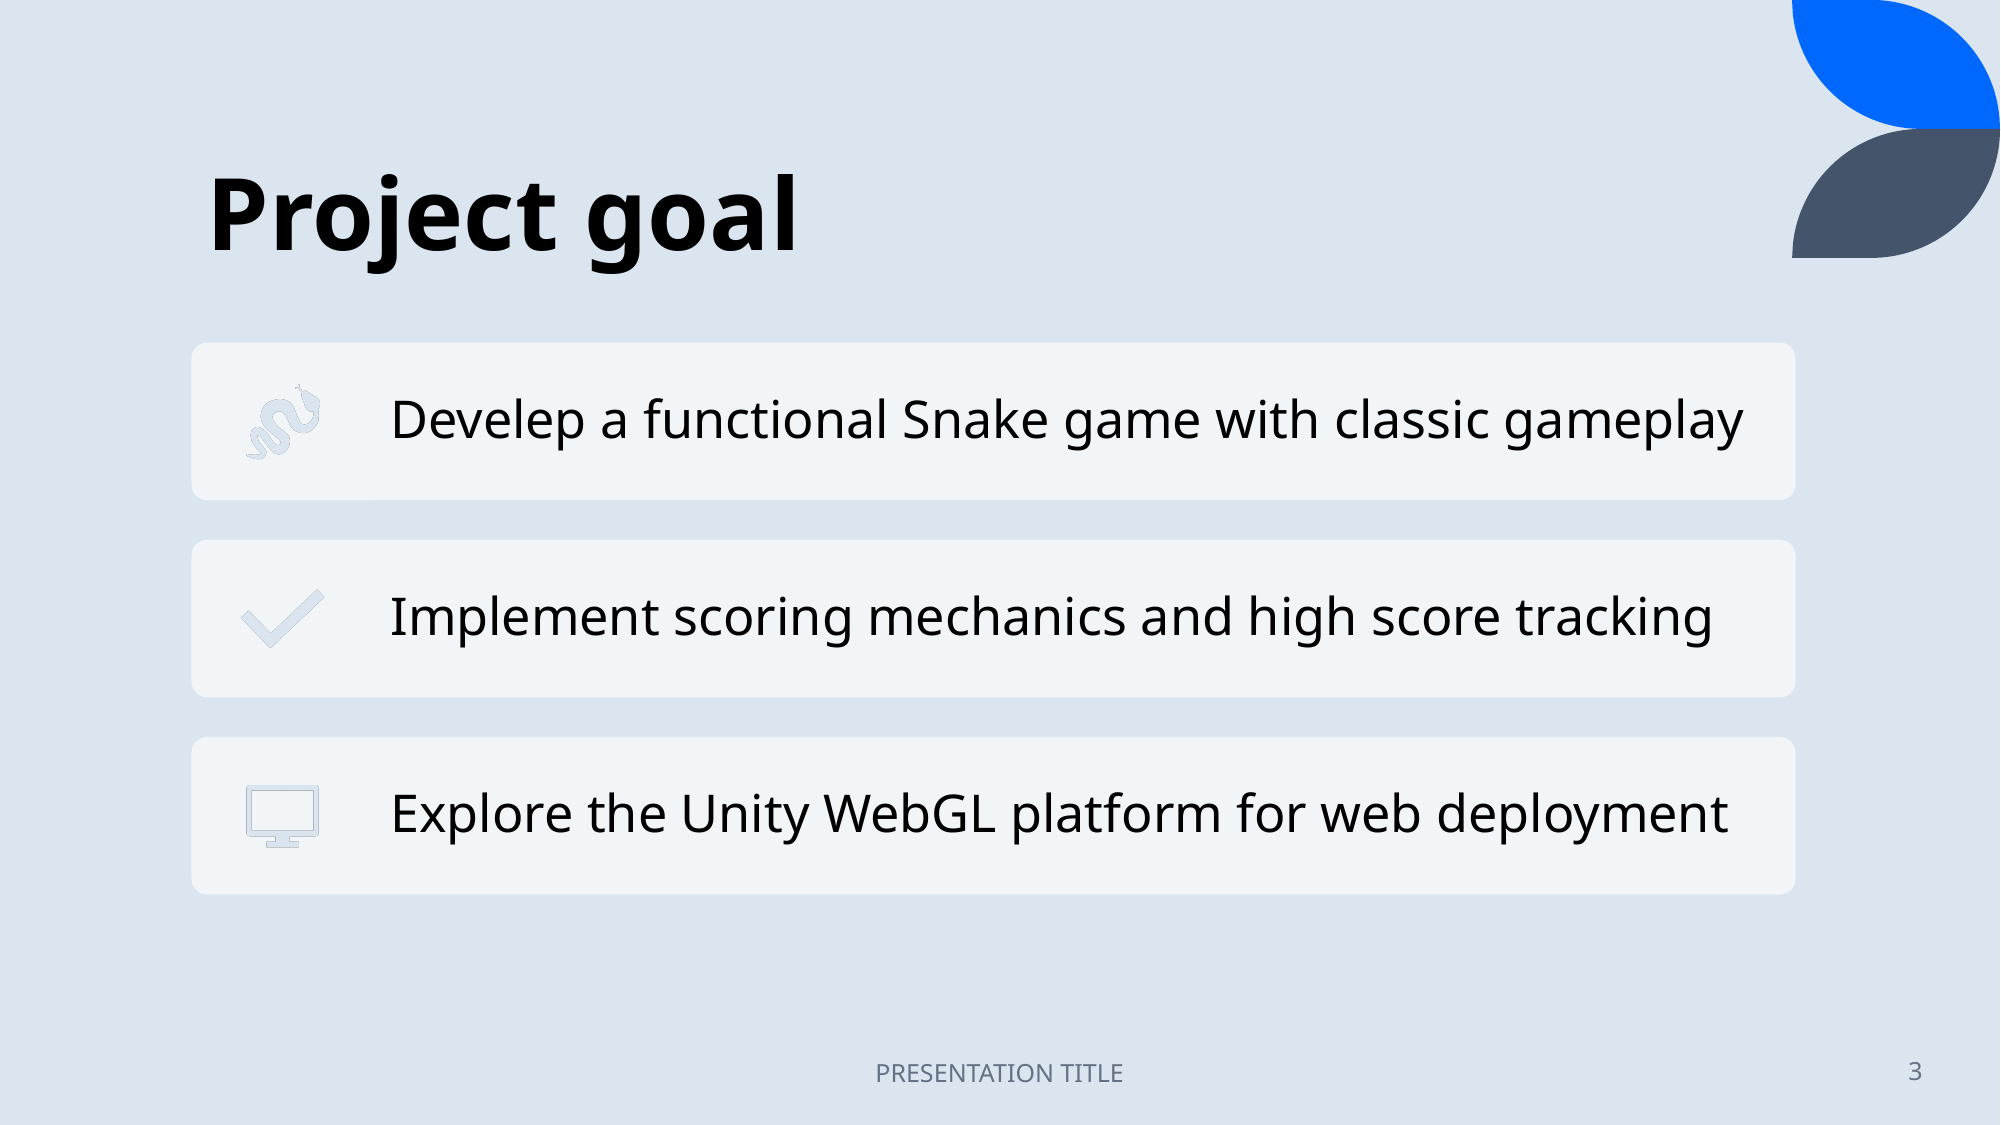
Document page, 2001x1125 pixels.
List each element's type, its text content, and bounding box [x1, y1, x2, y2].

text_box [191, 342, 1796, 895]
slide_number 3 [1665, 1042, 1938, 1103]
title Project goal [191, 62, 1796, 280]
footer PRESENTATION TITLE [662, 1042, 1338, 1103]
